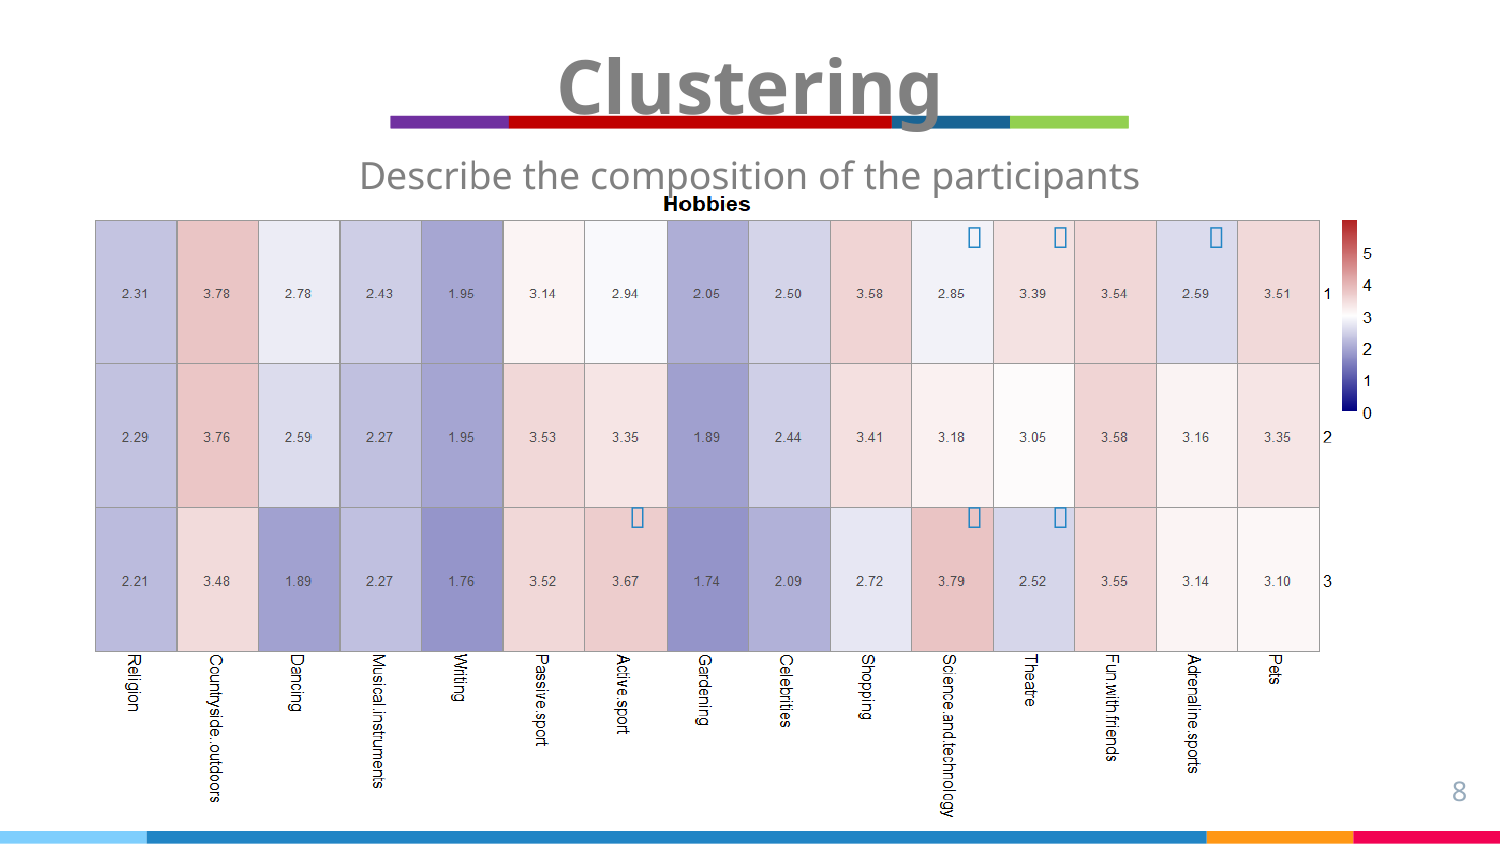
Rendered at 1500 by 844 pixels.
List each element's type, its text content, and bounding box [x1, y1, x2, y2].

slide_number 8 [1397, 758, 1483, 811]
text_box Clustering Describe the composition of the participants [17, 0, 1483, 214]
picture [89, 191, 1393, 821]
